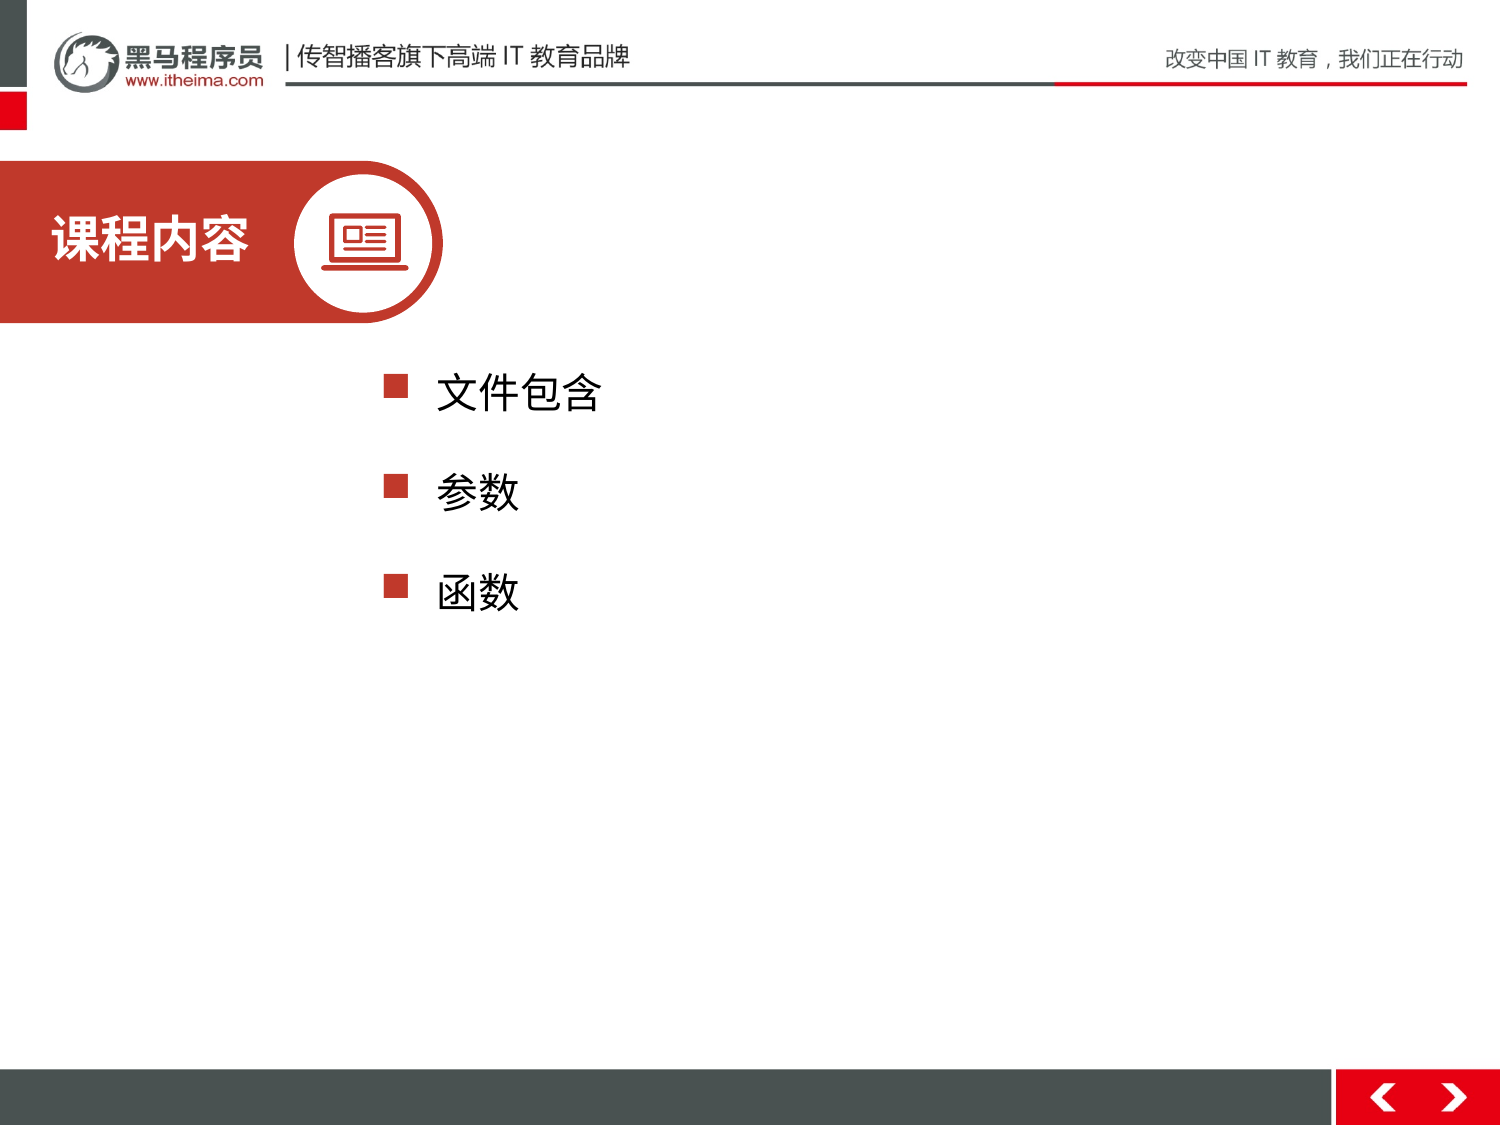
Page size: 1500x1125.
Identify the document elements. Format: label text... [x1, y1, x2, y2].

text_box 文件包含 参数 函数 [371, 362, 1306, 621]
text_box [0, 160, 444, 324]
picture [0, 0, 1500, 1125]
